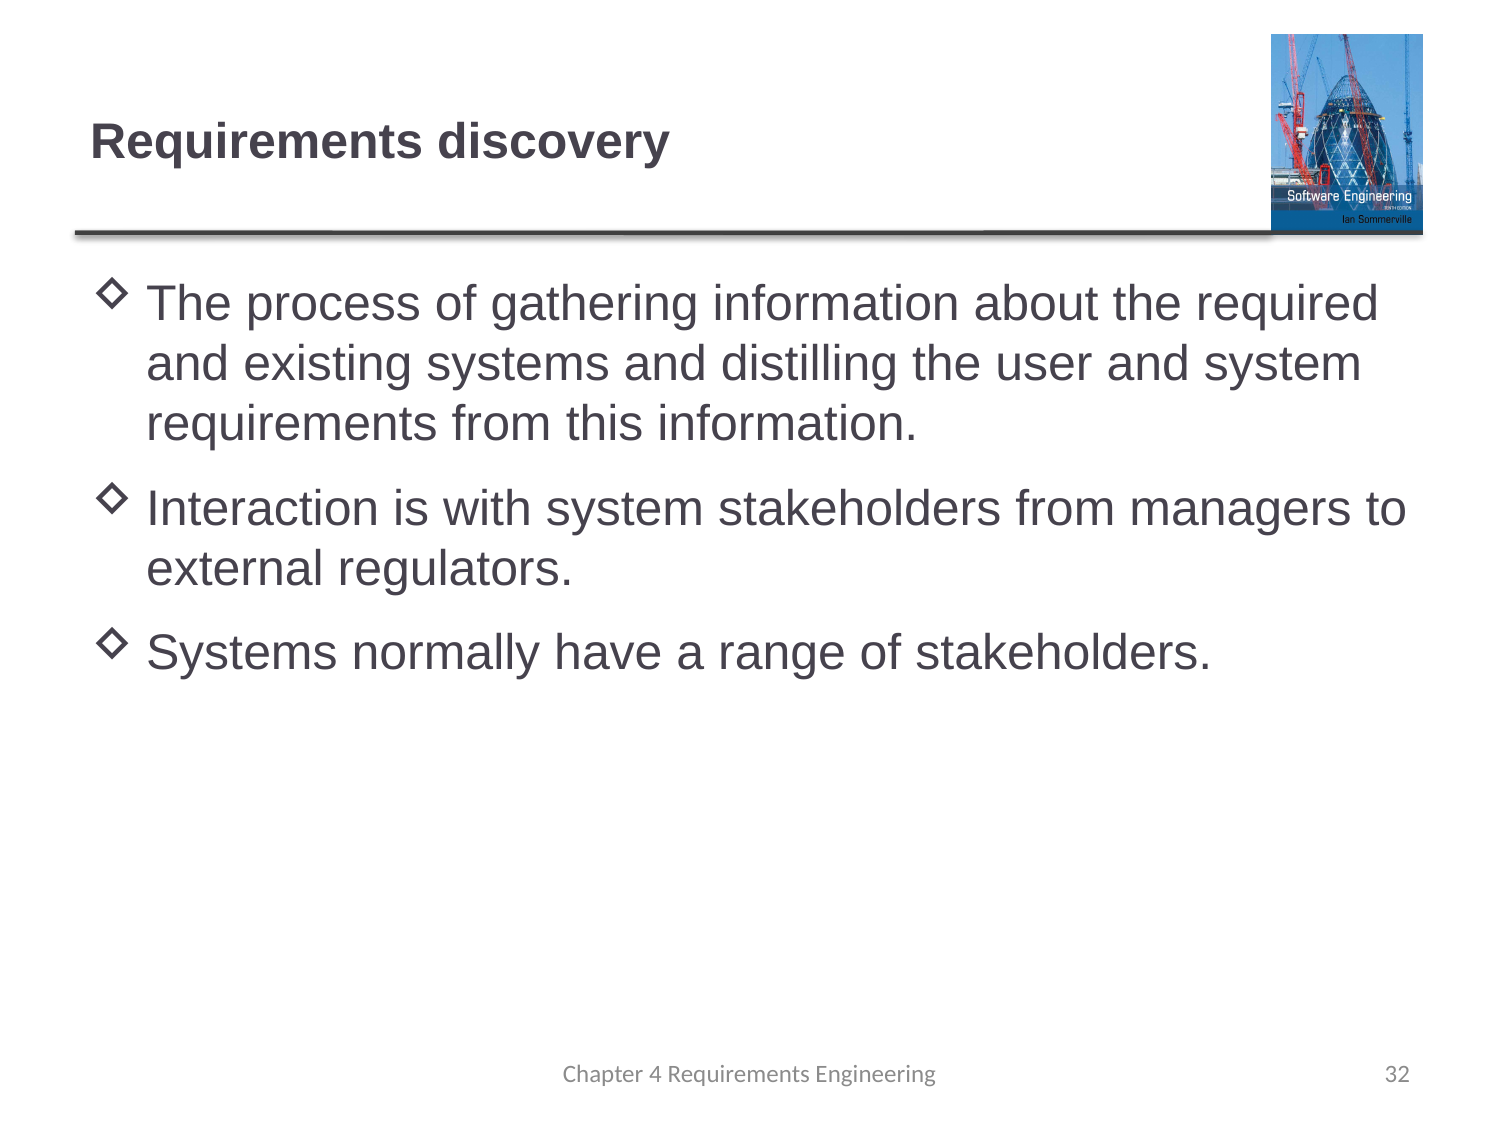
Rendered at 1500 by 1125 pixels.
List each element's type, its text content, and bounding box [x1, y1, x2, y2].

title Requirements discovery [74, 44, 1272, 233]
slide_number 32 [1074, 1042, 1425, 1103]
footer Chapter 4 Requirements Engineering [512, 1042, 988, 1103]
list The process of gathering information about the required and existing systems and distilling the user and system requirements from this information. Interaction is with system stakeholders from managers to external regulators. Systems normally have a range of stakeholders. [75, 262, 1425, 1005]
picture [1271, 34, 1423, 230]
